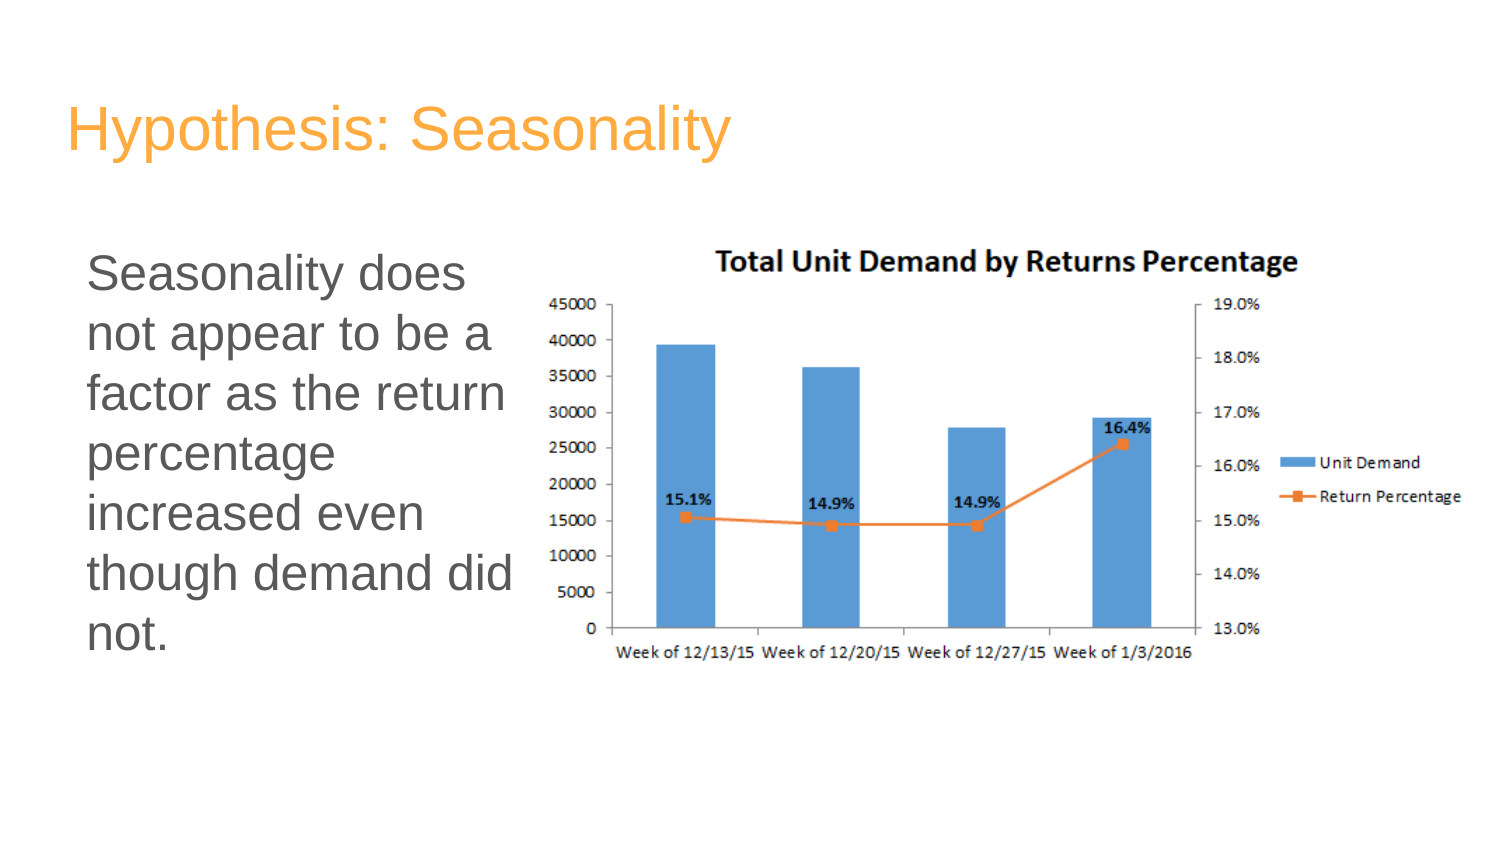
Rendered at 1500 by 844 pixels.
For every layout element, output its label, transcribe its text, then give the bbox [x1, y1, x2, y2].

title Hypothesis: Seasonality [51, 72, 1451, 264]
text_box Seasonality does not appear to be a factor as the return percentage increased even though demand did not. [71, 225, 534, 675]
picture [536, 224, 1481, 675]
